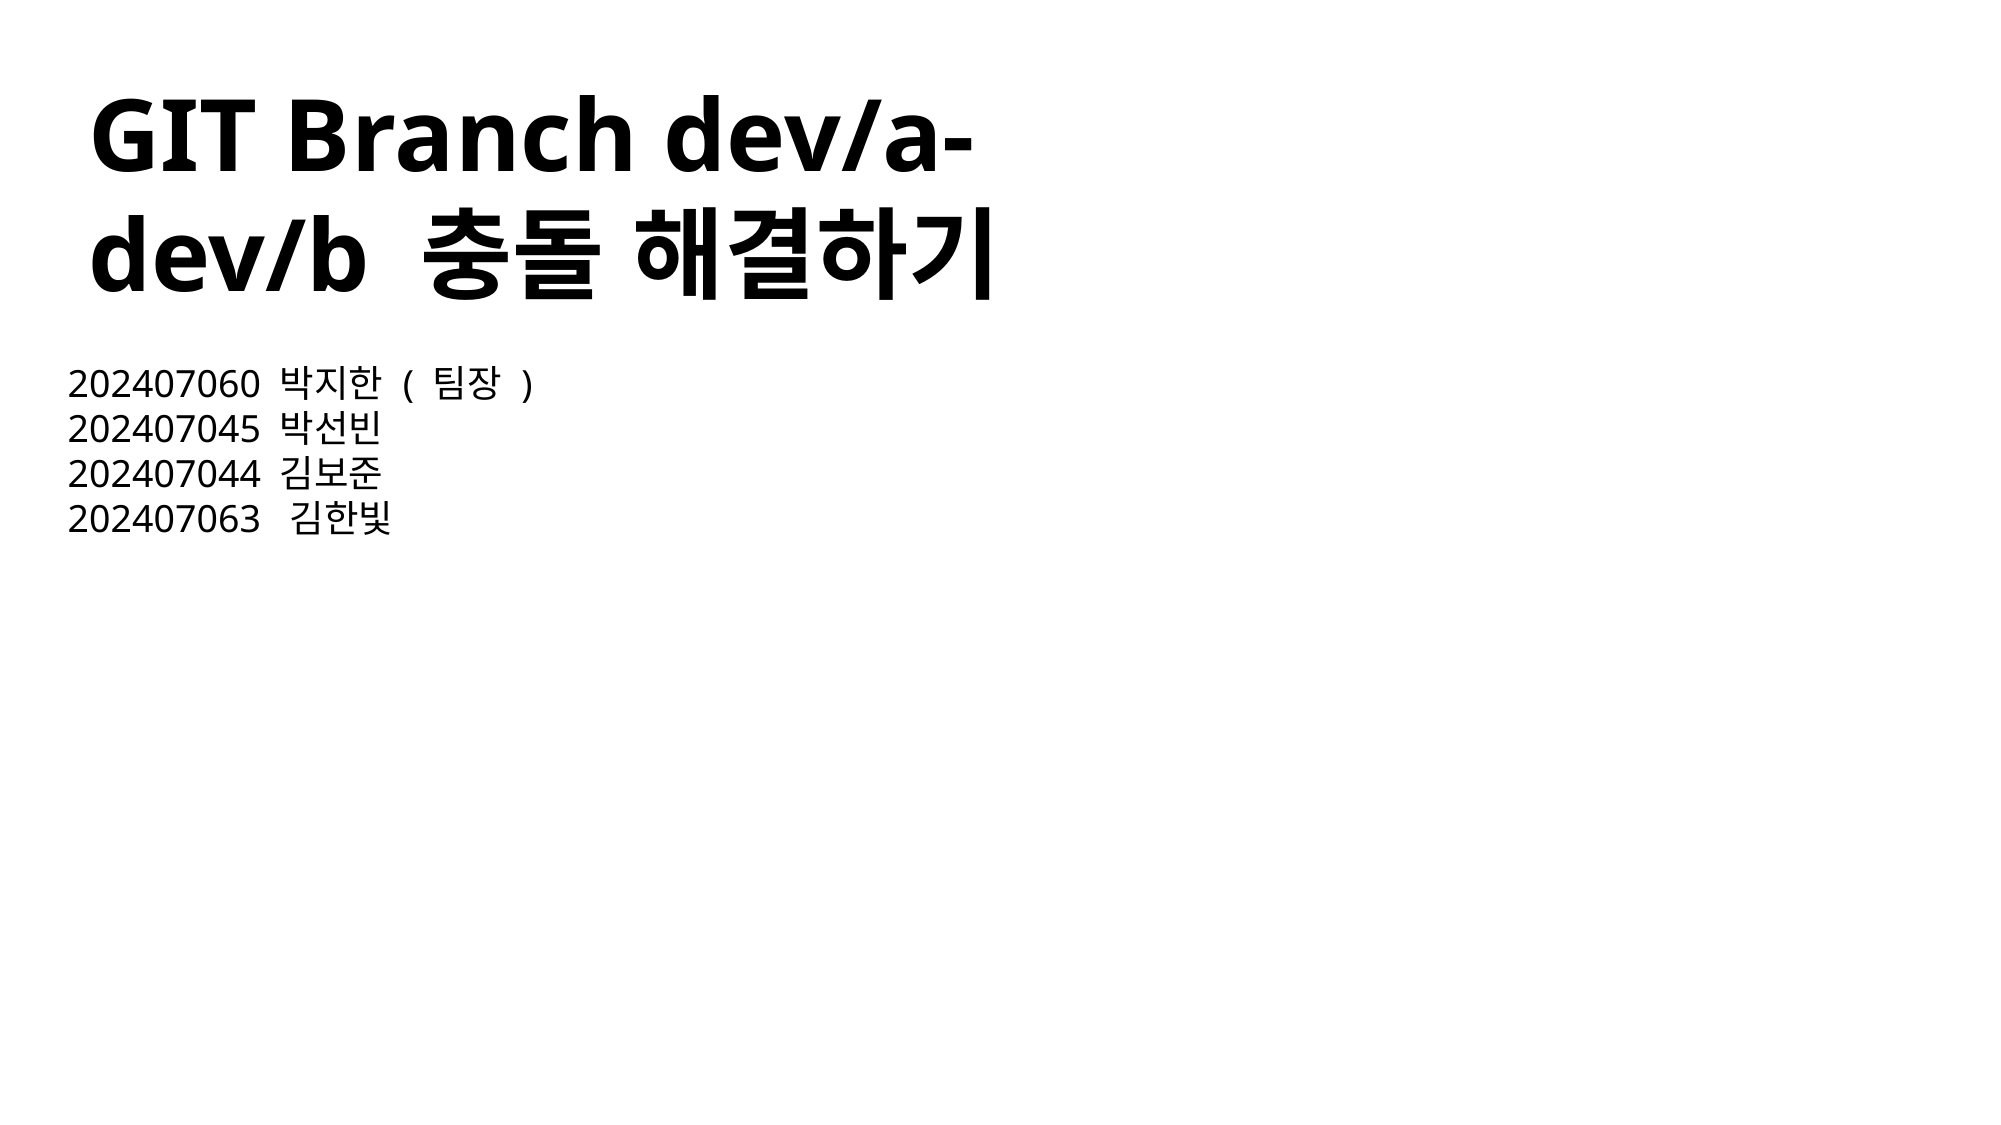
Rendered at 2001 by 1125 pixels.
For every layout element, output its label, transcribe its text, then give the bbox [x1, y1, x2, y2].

text_box GIT Branch dev/a-dev/b 충돌 해결하기 [73, 64, 1269, 320]
text_box 202407060 박지한 ( 팀장 ) 202407045 박선빈 202407044 김보준 202407063 김한빛 [53, 353, 548, 548]
